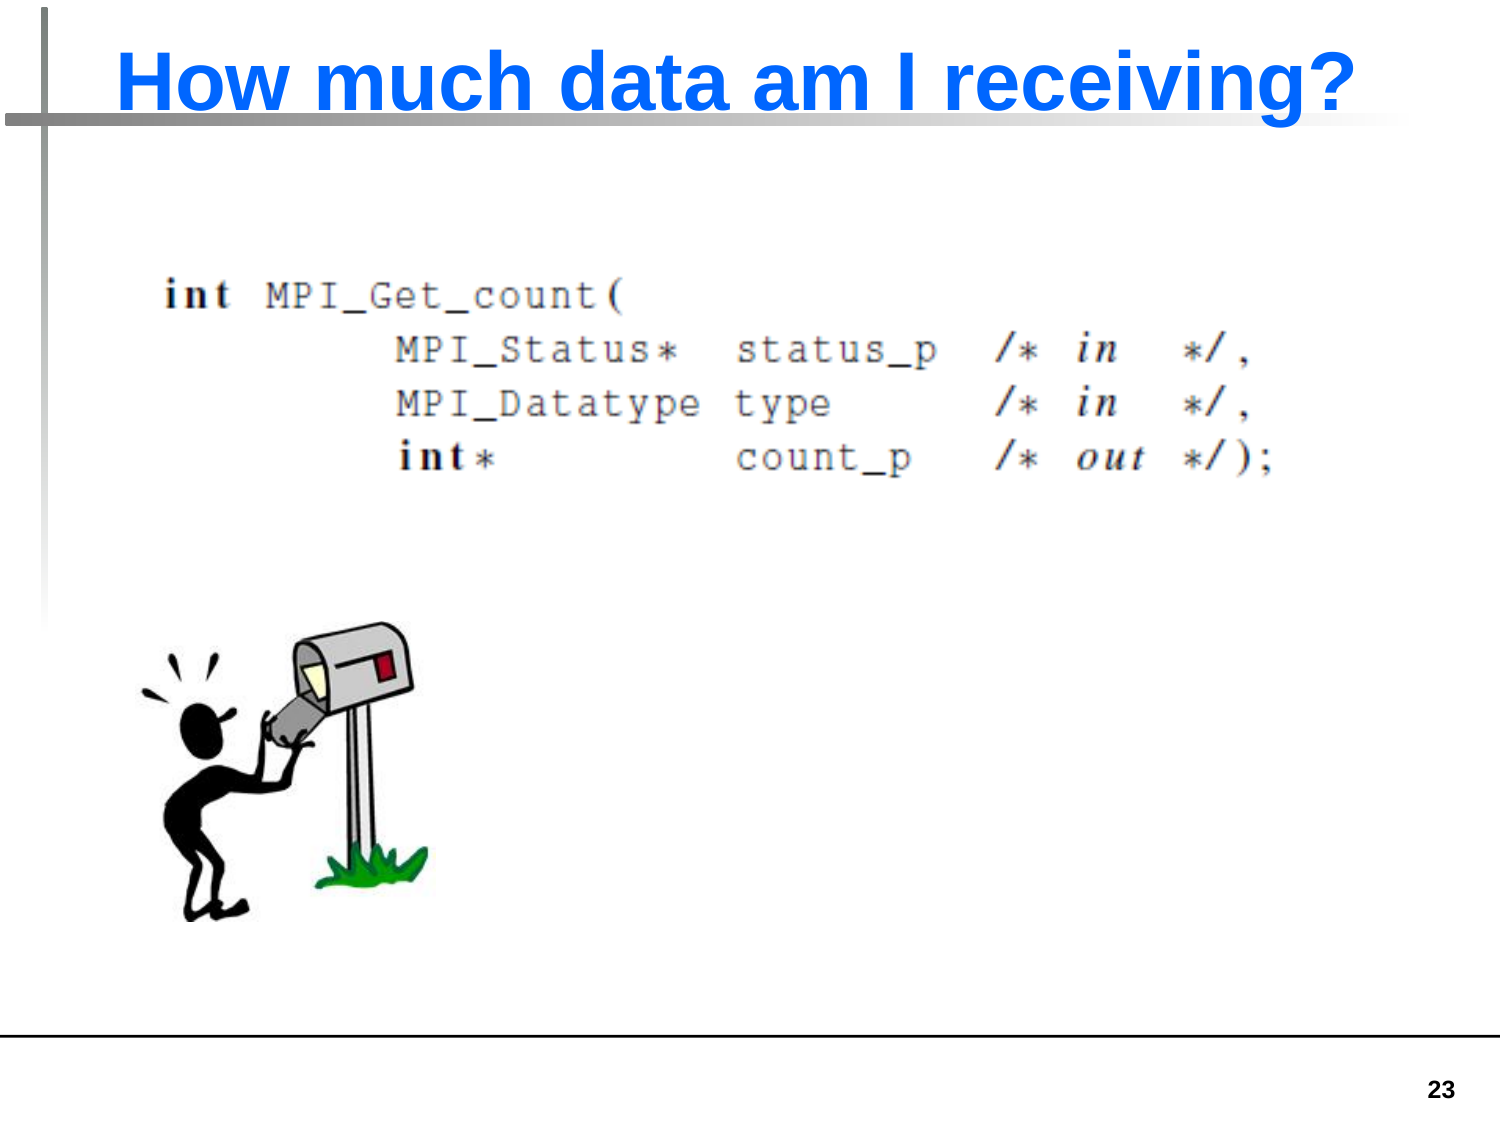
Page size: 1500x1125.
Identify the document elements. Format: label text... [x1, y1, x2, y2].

title How much data am I receiving? [100, 0, 1459, 135]
picture [135, 621, 436, 922]
picture [147, 255, 1315, 504]
